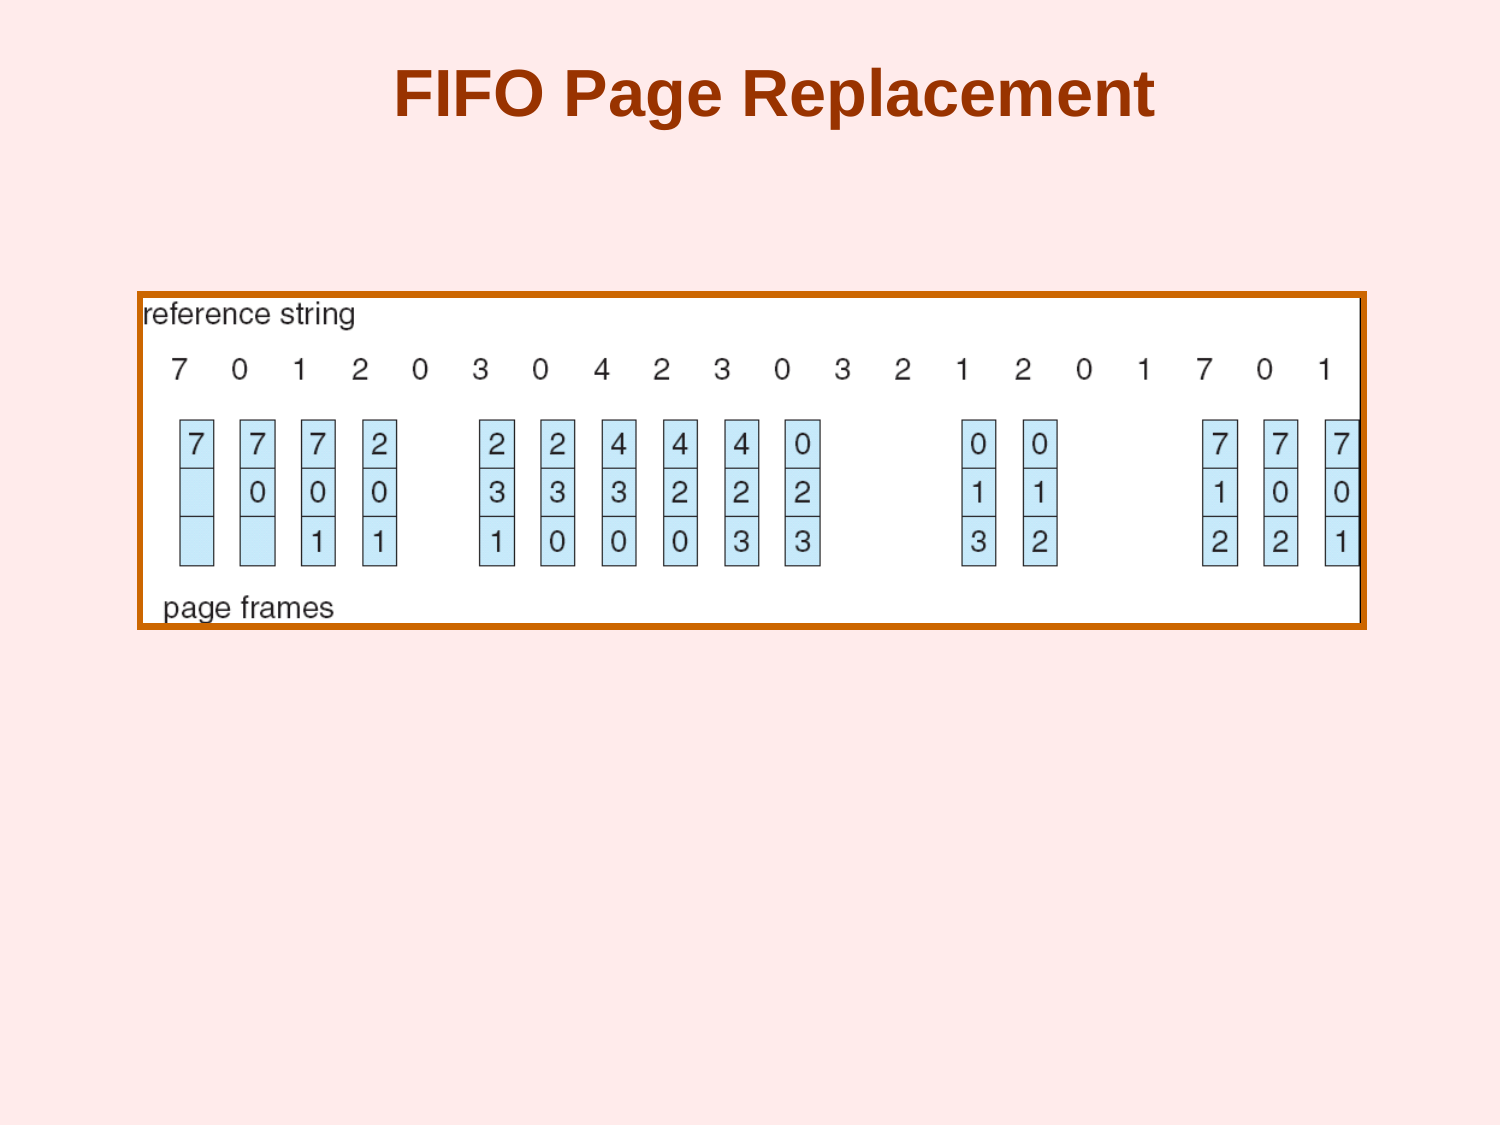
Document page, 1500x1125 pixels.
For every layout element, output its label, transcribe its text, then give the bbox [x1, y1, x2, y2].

title FIFO Page Replacement [112, 37, 1438, 138]
picture [142, 297, 1362, 624]
